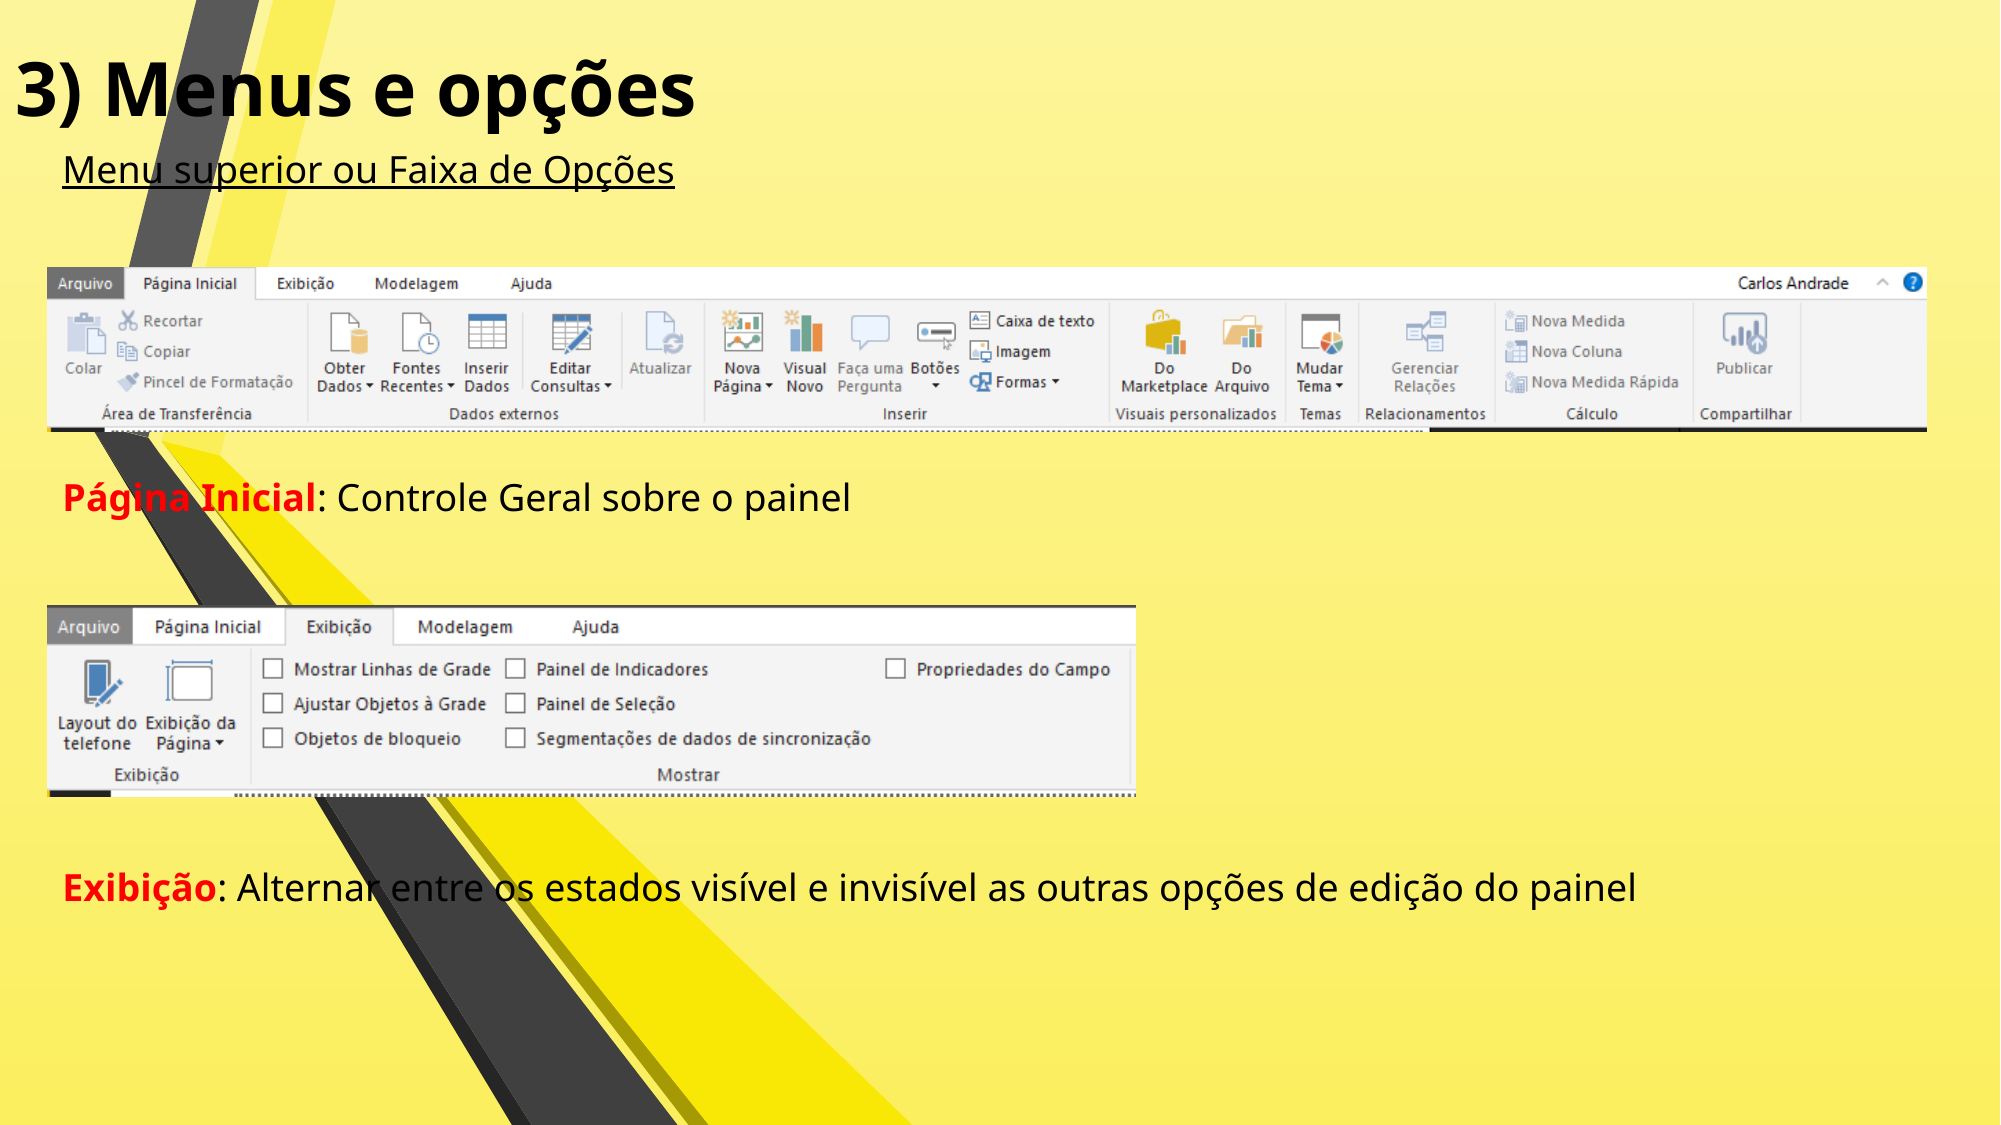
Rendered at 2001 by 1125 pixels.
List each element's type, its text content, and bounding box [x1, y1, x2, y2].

picture [47, 267, 1927, 432]
title 3) Menus e opções [0, 10, 1407, 139]
text_box Menu superior ou Faixa de Opções [47, 93, 1794, 199]
text_box Exibição: Alternar entre os estados visível e invisível as outras opções de edição do painel [47, 811, 1794, 917]
picture [47, 605, 1136, 797]
text_box Página Inicial: Controle Geral sobre o painel [47, 432, 1794, 526]
